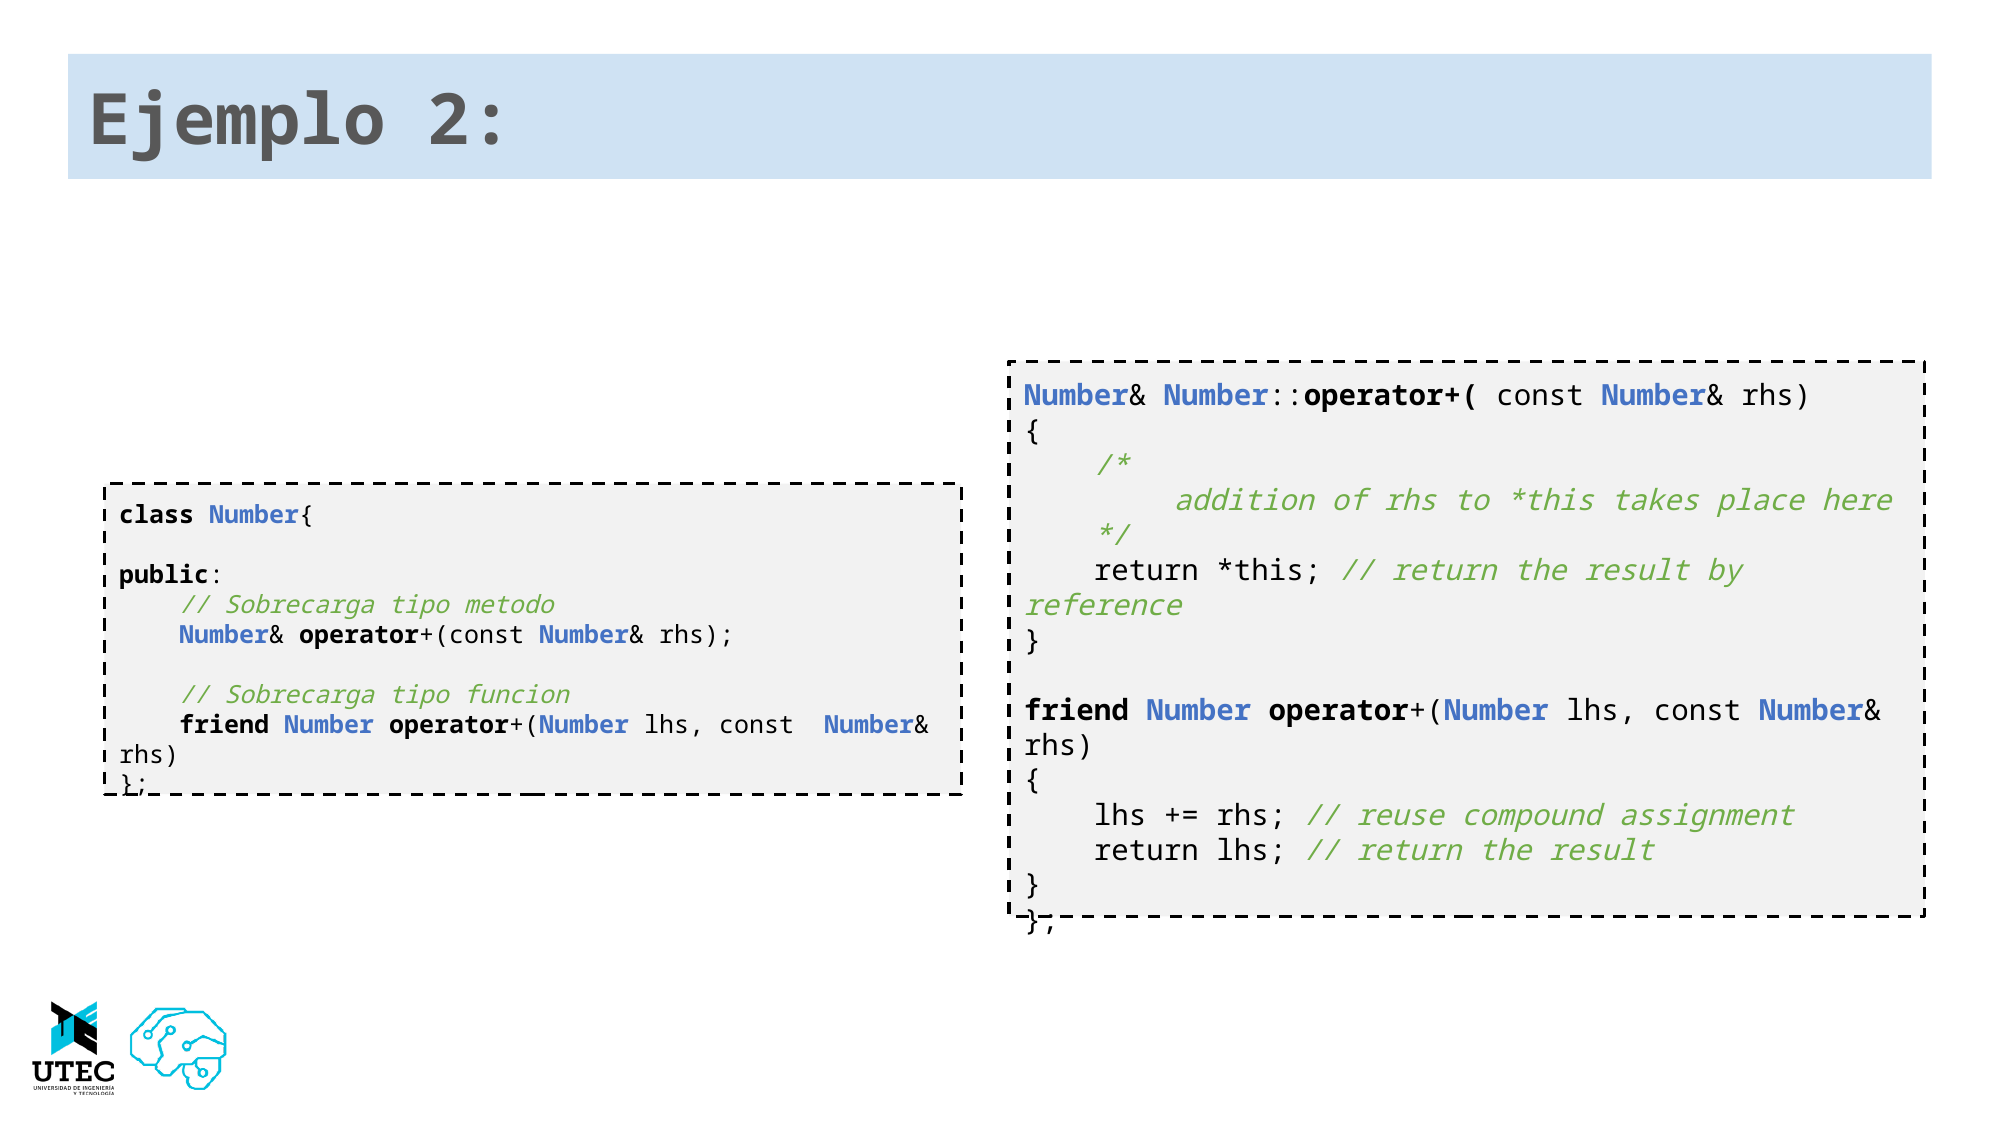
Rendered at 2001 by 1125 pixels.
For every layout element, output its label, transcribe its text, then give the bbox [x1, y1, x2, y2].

picture [125, 1001, 230, 1095]
text_box Ejemplo 2: [68, 53, 1932, 179]
text_box Number& Number::operator+( const Number& rhs) { /* addition of rhs to *this takes place here */ return *this; // return the result by reference } friend Number operator+(Number lhs, const Number& rhs) { lhs += rhs; // reuse compound assignment return lhs; // return the result } }; [1009, 361, 1925, 917]
picture [32, 1001, 114, 1095]
text_box class Number{ public: // Sobrecarga tipo metodo Number& operator+(const Number& rhs); // Sobrecarga tipo funcion friend Number operator+(Number lhs, const Number& rhs) }; [104, 483, 962, 795]
